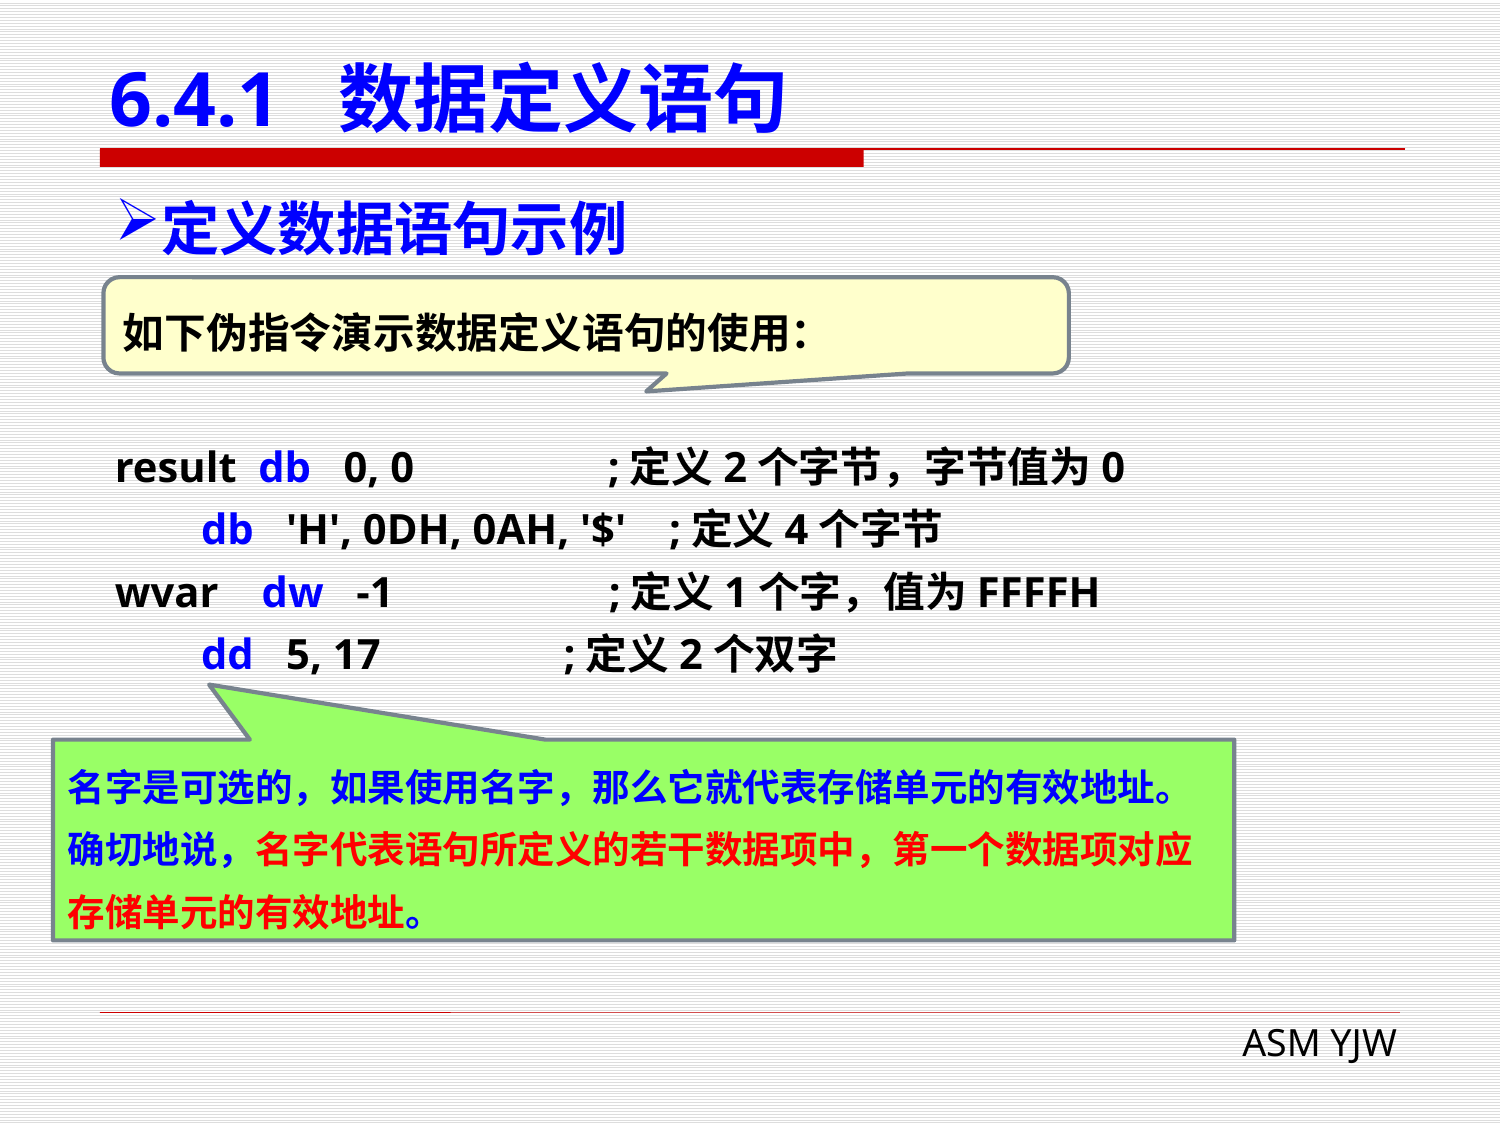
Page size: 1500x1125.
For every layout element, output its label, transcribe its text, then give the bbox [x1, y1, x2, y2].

text_box result db 0, 0 ;定义2个字节，字节值为0 db 'H', 0DH, 0AH, '$' ;定义4个字节 wvar dw -1 ;定义1个字，值为FFFFH dd 5, 17 ;定义2个双字 [100, 420, 1460, 686]
text_box 如下伪指令演示数据定义语句的使用： [101, 275, 1071, 394]
text_box 定义数据语句示例 [100, 184, 1400, 270]
title 6.4.1 数据定义语句 [94, 50, 1407, 149]
text_box 名字是可选的，如果使用名字，那么它就代表存储单元的有效地址。确切地说，名字代表语句所定义的若干数据项中，第一个数据项对应存储单元的有效地址。 [50, 682, 1237, 943]
